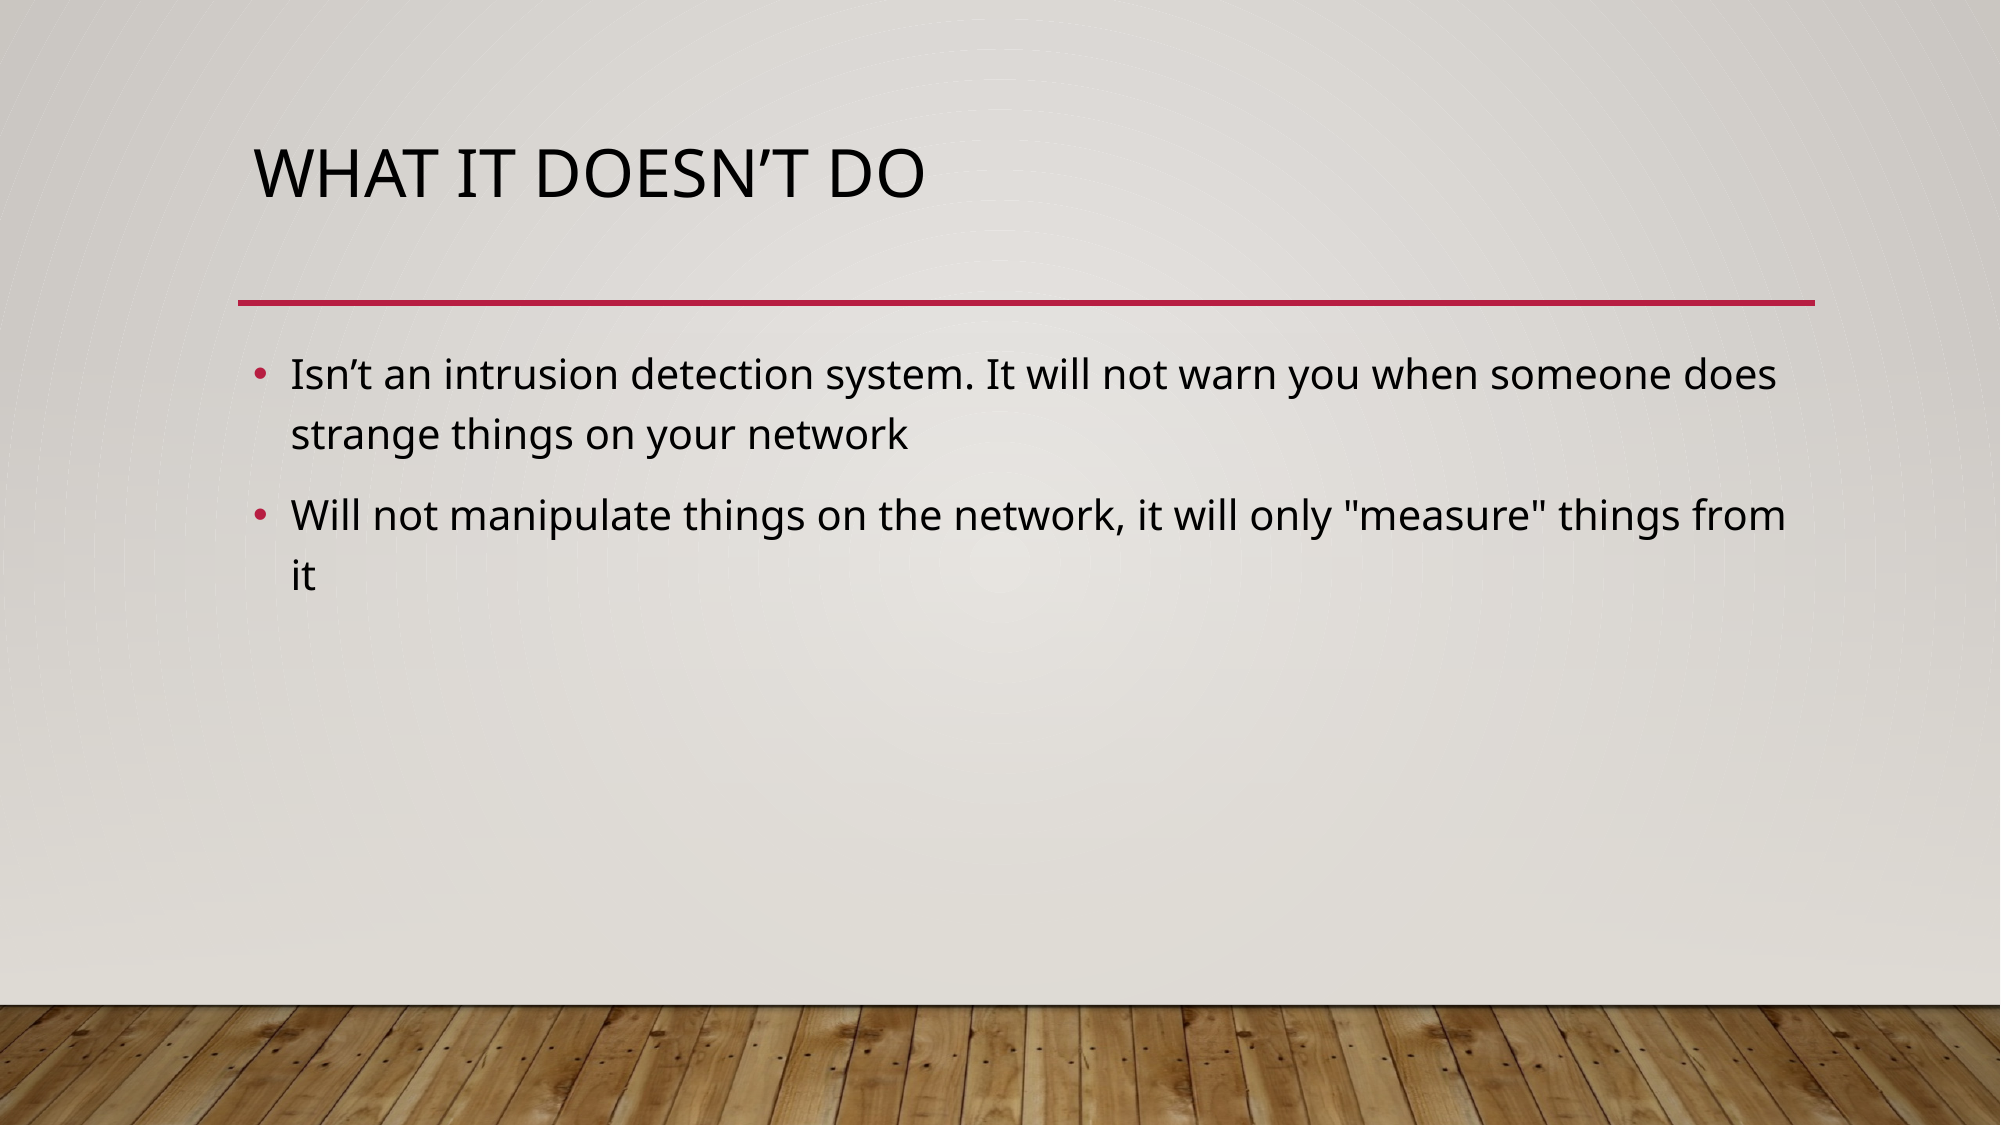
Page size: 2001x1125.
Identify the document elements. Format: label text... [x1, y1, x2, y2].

title What it doesn’t do [238, 131, 1814, 305]
picture [0, 1005, 2000, 1125]
list Isn’t an intrusion detection system. It will not warn you when someone does strange things on your network Will not manipulate things on the network, it will only "measure" things from it [238, 330, 1814, 897]
